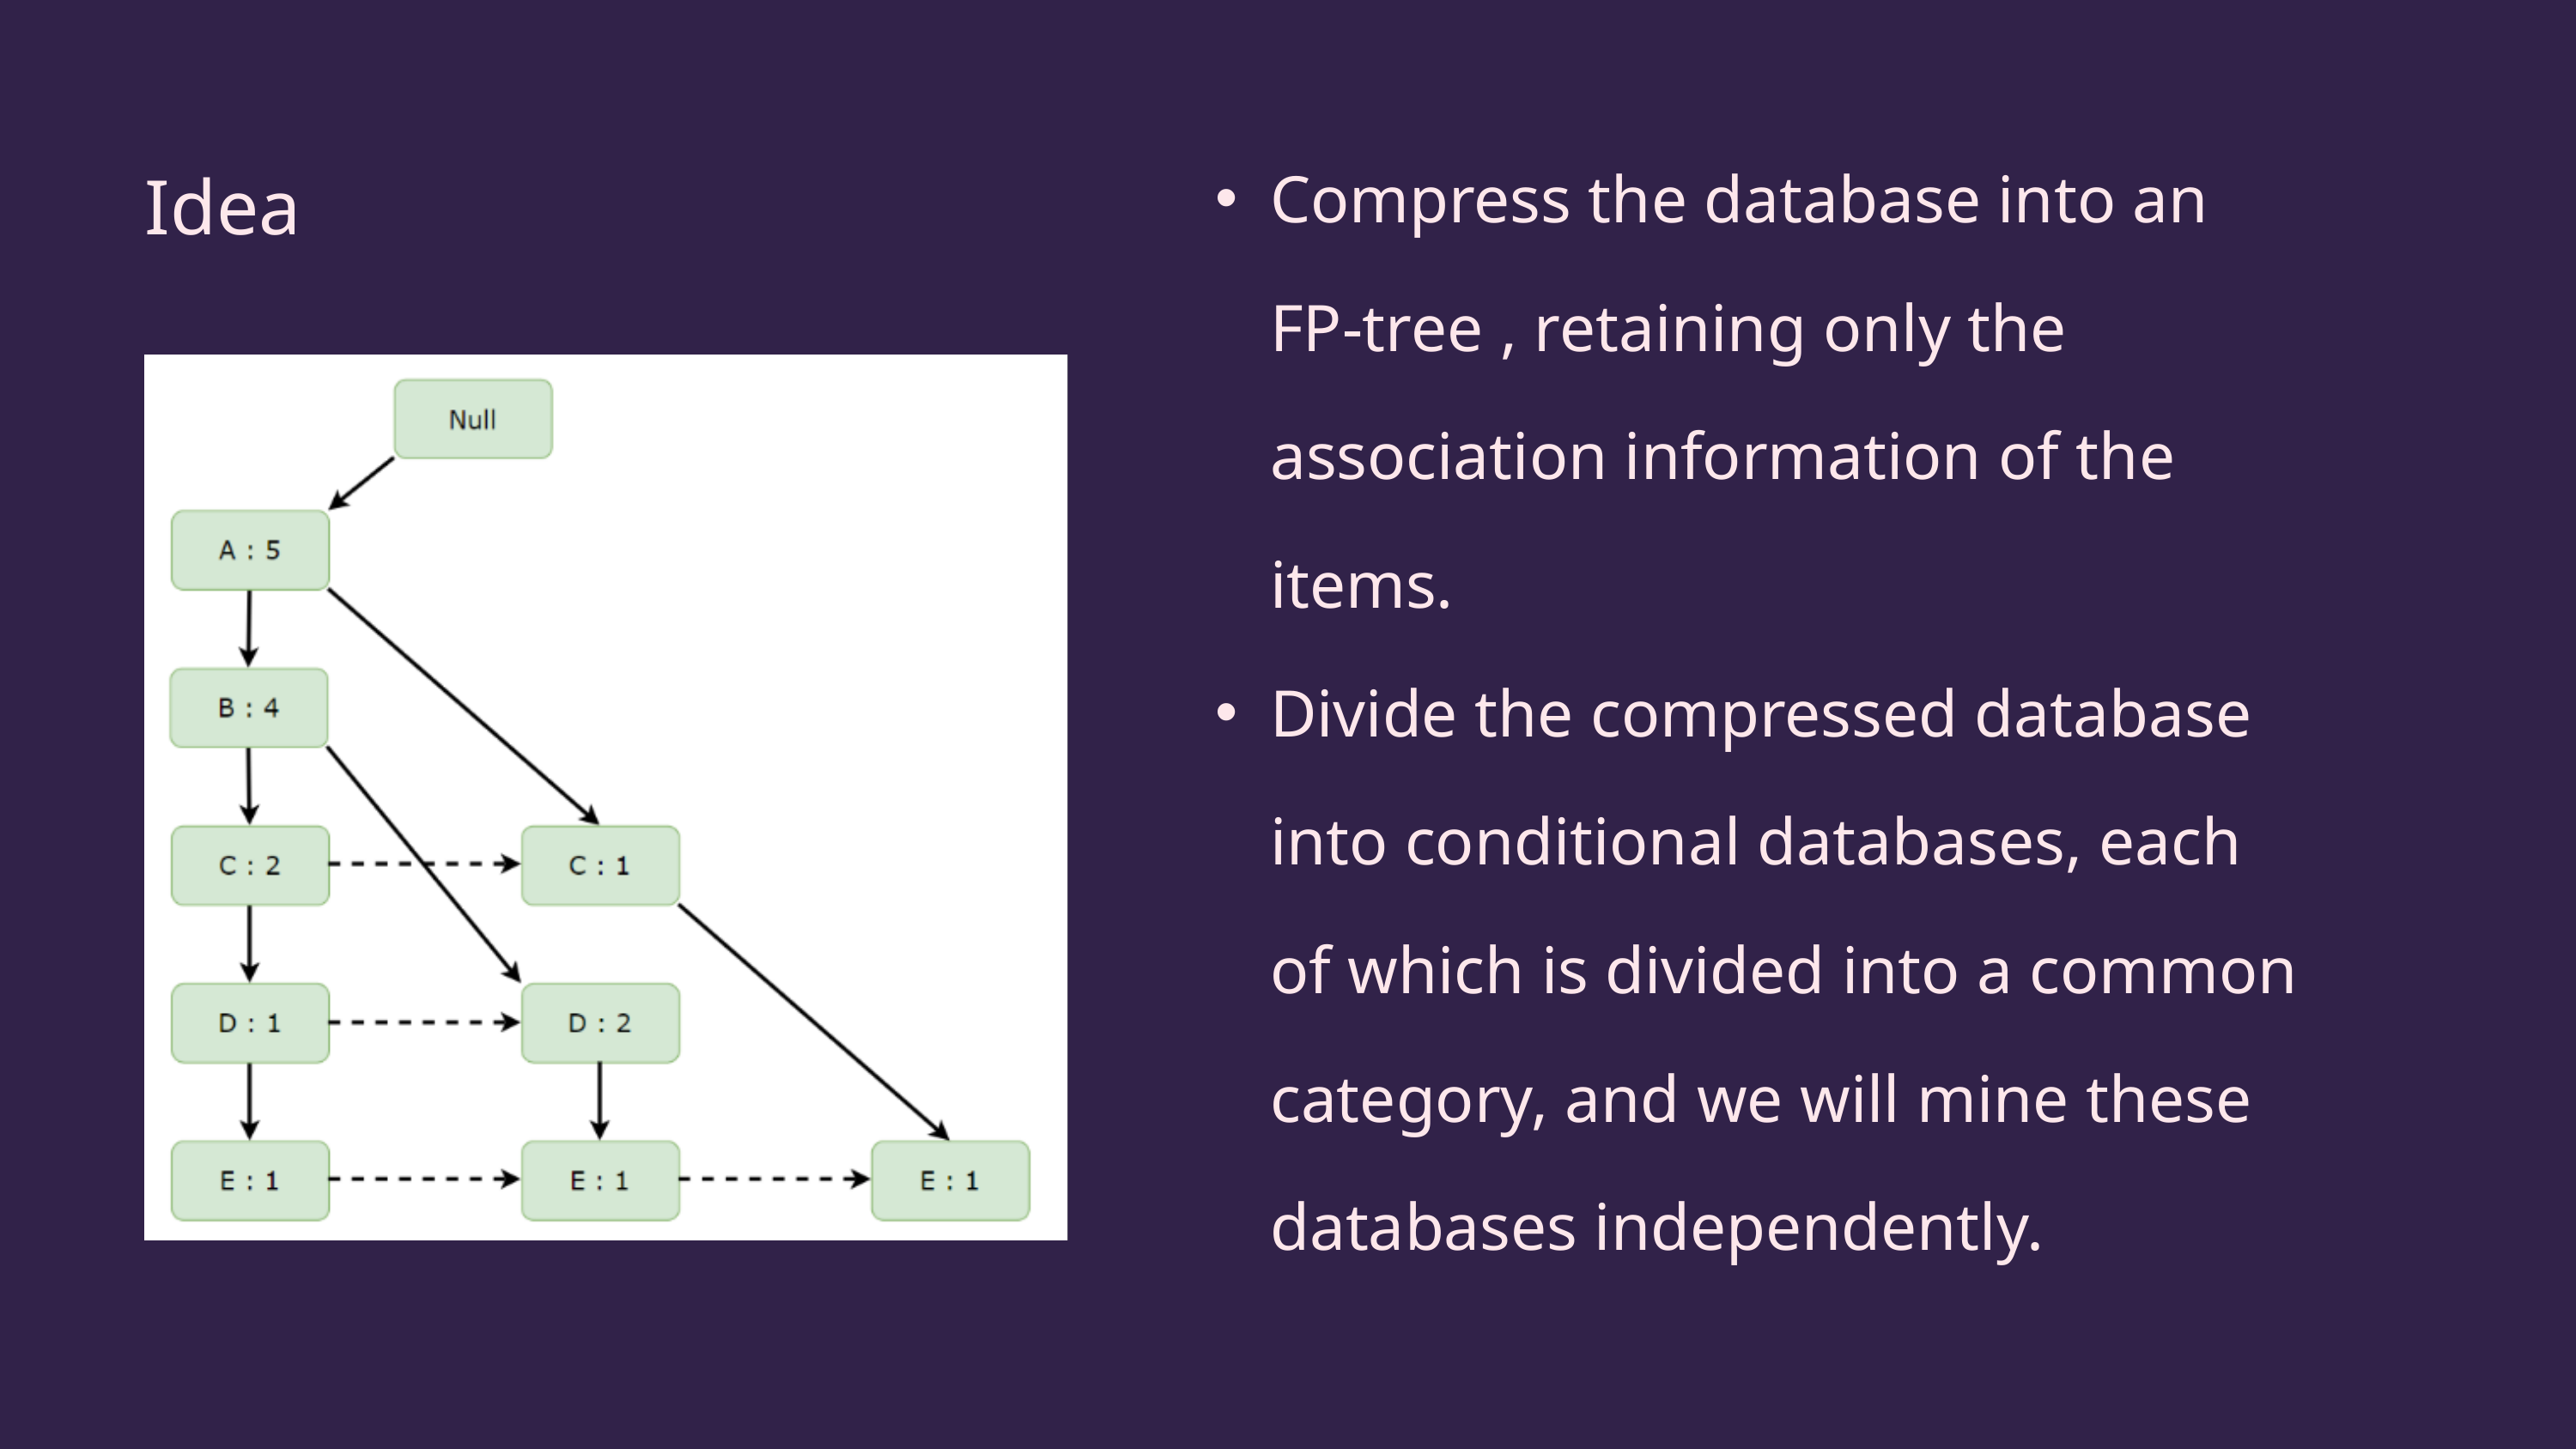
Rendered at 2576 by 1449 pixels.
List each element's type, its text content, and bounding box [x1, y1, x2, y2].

picture [144, 355, 1070, 1240]
text_box Compress the database into an FP-tree , retaining only the association information of the items. Divide the compressed database into conditional databases, each of which is divided into a common category, and we will mine these databases independently. [1160, 106, 2305, 1264]
text_box Idea [144, 99, 328, 250]
